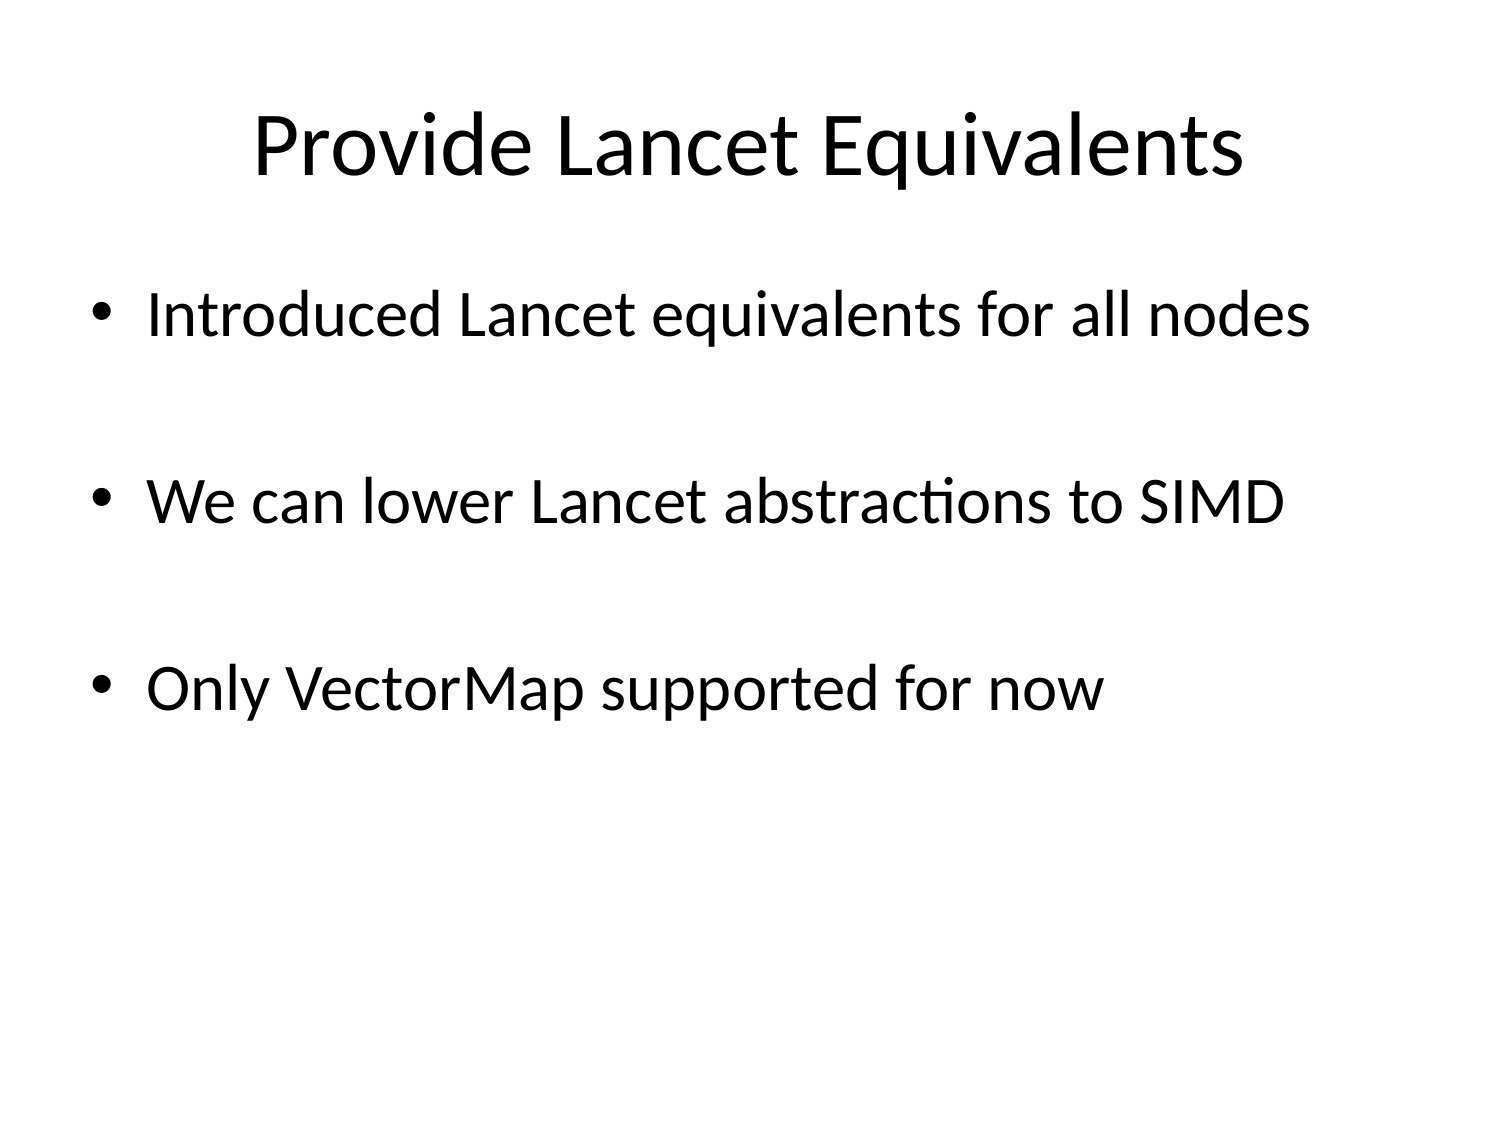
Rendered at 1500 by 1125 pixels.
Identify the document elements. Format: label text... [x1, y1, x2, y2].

title Provide Lancet Equivalents [75, 45, 1425, 233]
list Introduced Lancet equivalents for all nodes We can lower Lancet abstractions to SIMD Only VectorMap supported for now [75, 262, 1425, 1005]
